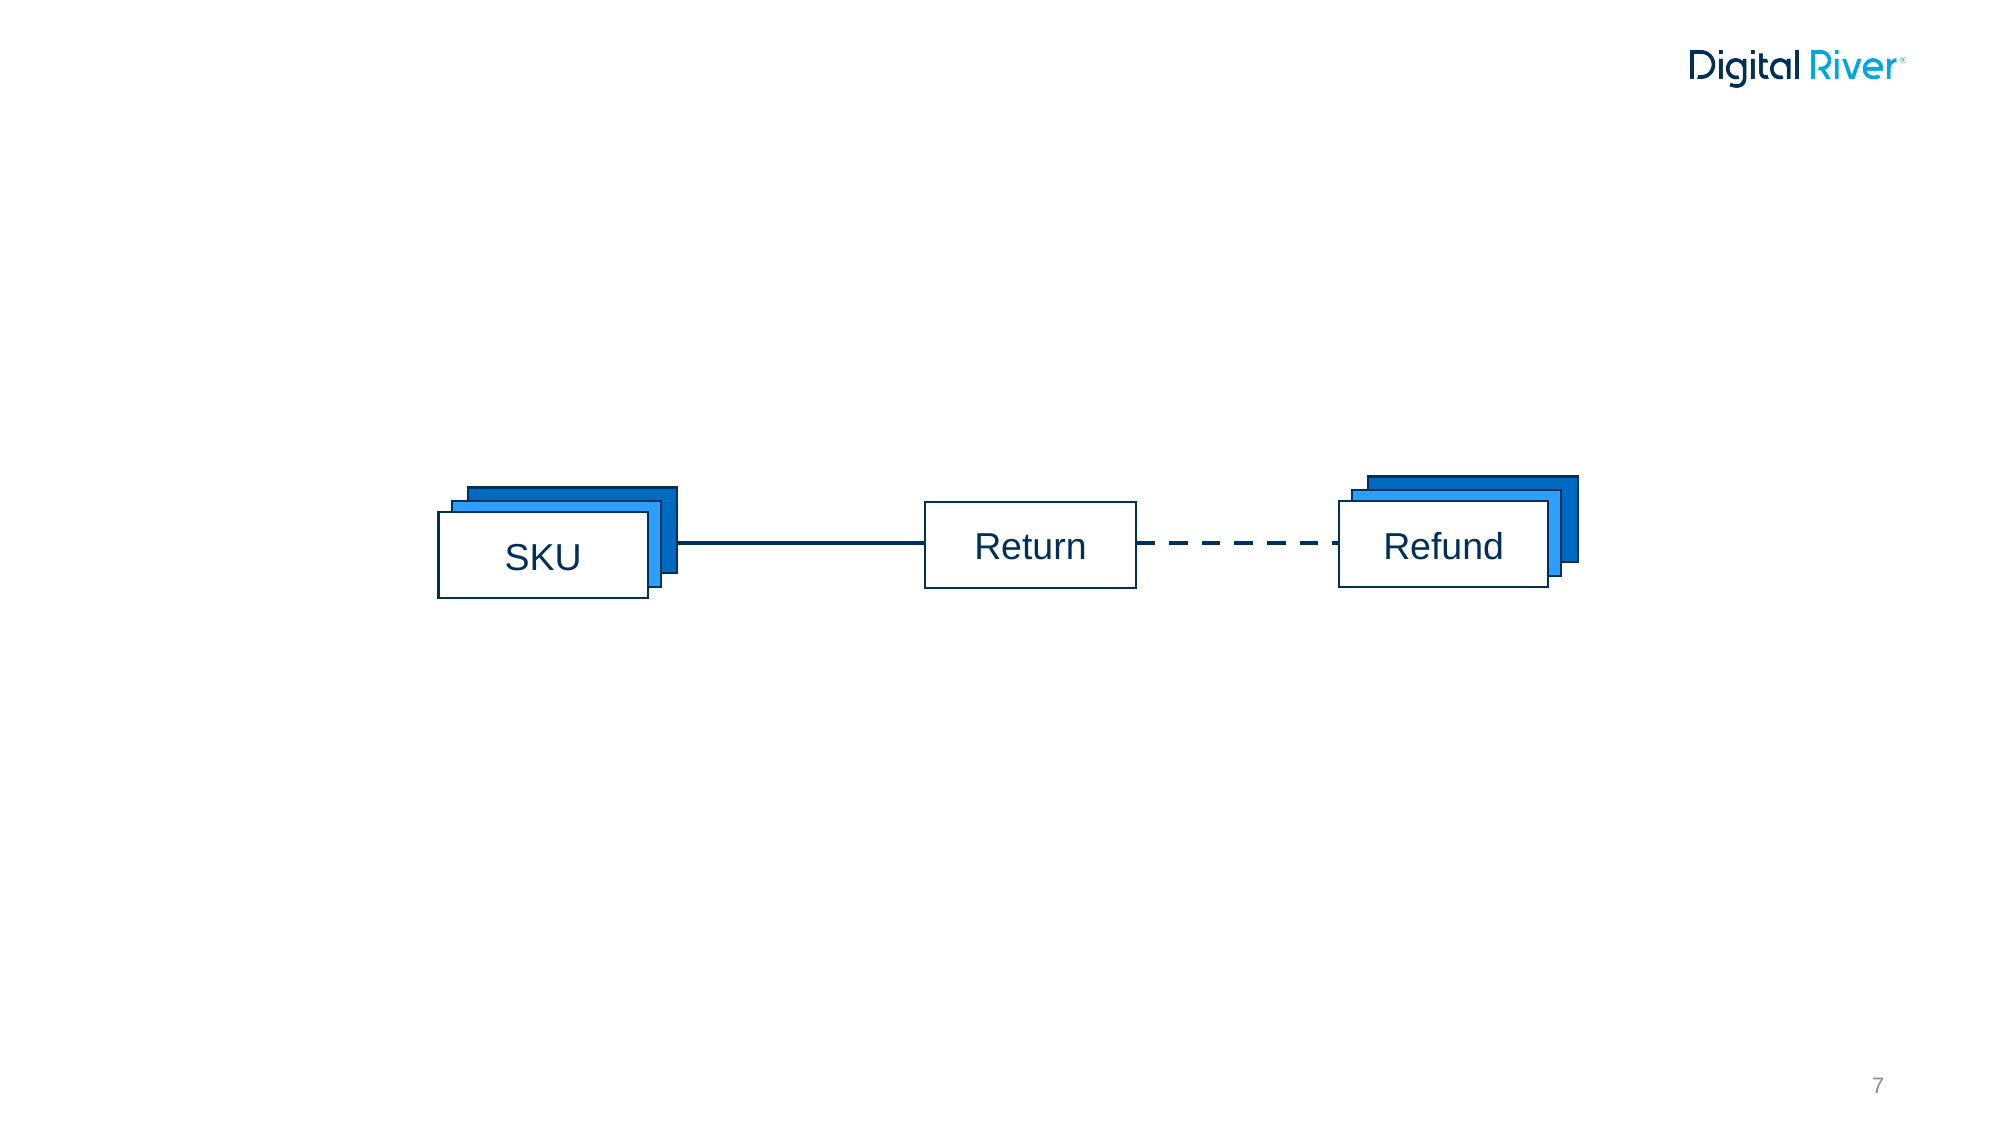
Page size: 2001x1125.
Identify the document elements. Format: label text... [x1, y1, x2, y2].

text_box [438, 487, 678, 599]
slide_number 7 [1828, 1054, 1928, 1115]
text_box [670, 443, 1449, 543]
picture [1690, 50, 1906, 88]
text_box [1338, 476, 1578, 588]
text_box Return [924, 543, 1137, 589]
